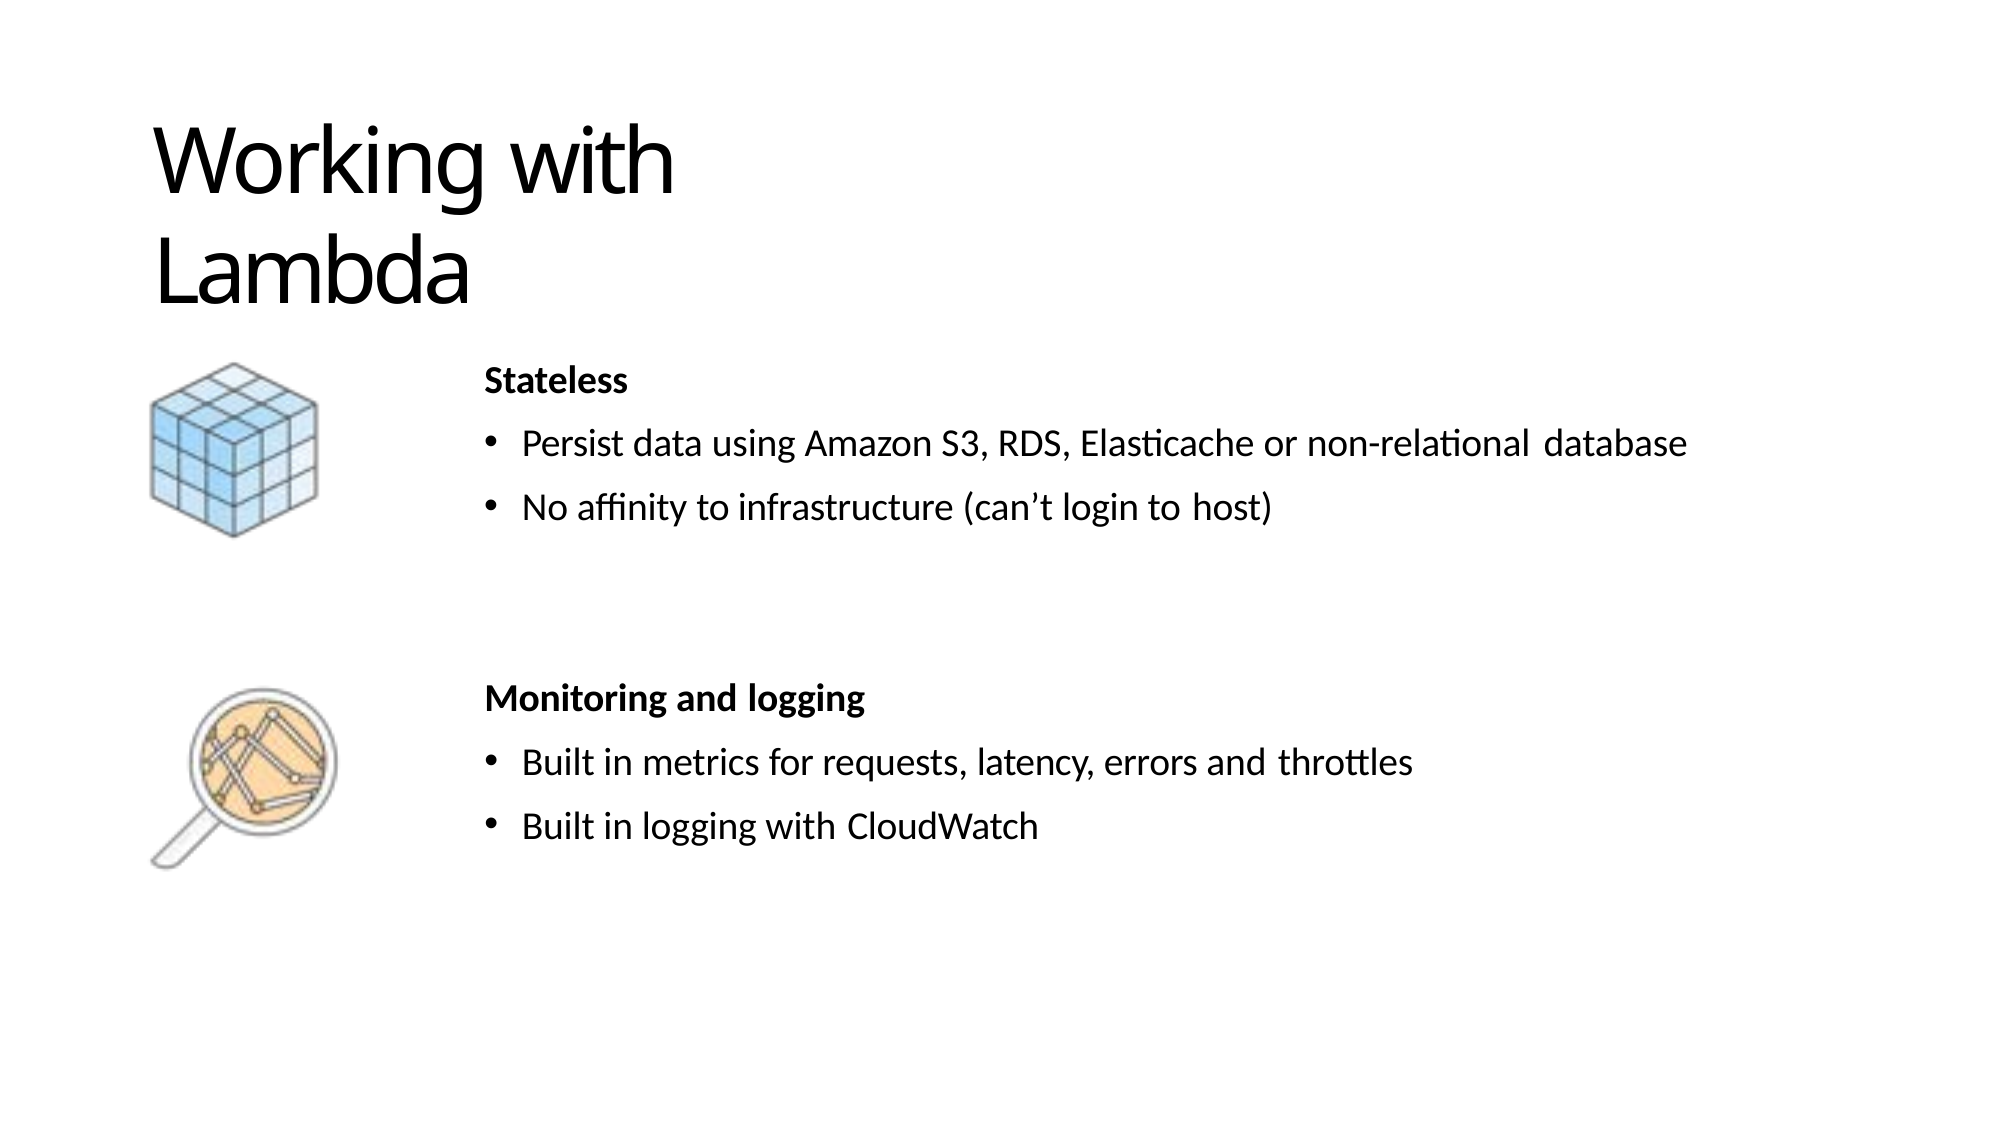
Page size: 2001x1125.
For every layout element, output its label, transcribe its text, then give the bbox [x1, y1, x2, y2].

text_box [137, 672, 353, 887]
title Working with Lambda [150, 100, 944, 323]
text_box [137, 353, 333, 549]
text_box Monitoring and logging Built in metrics for requests, latency, errors and throttles Built in logging with CloudWatch [482, 654, 1430, 847]
text_box Stateless Persist data using Amazon S3, RDS, Elasticache or non-relational database No affinity to infrastructure (can’t login to host) [482, 335, 1704, 529]
